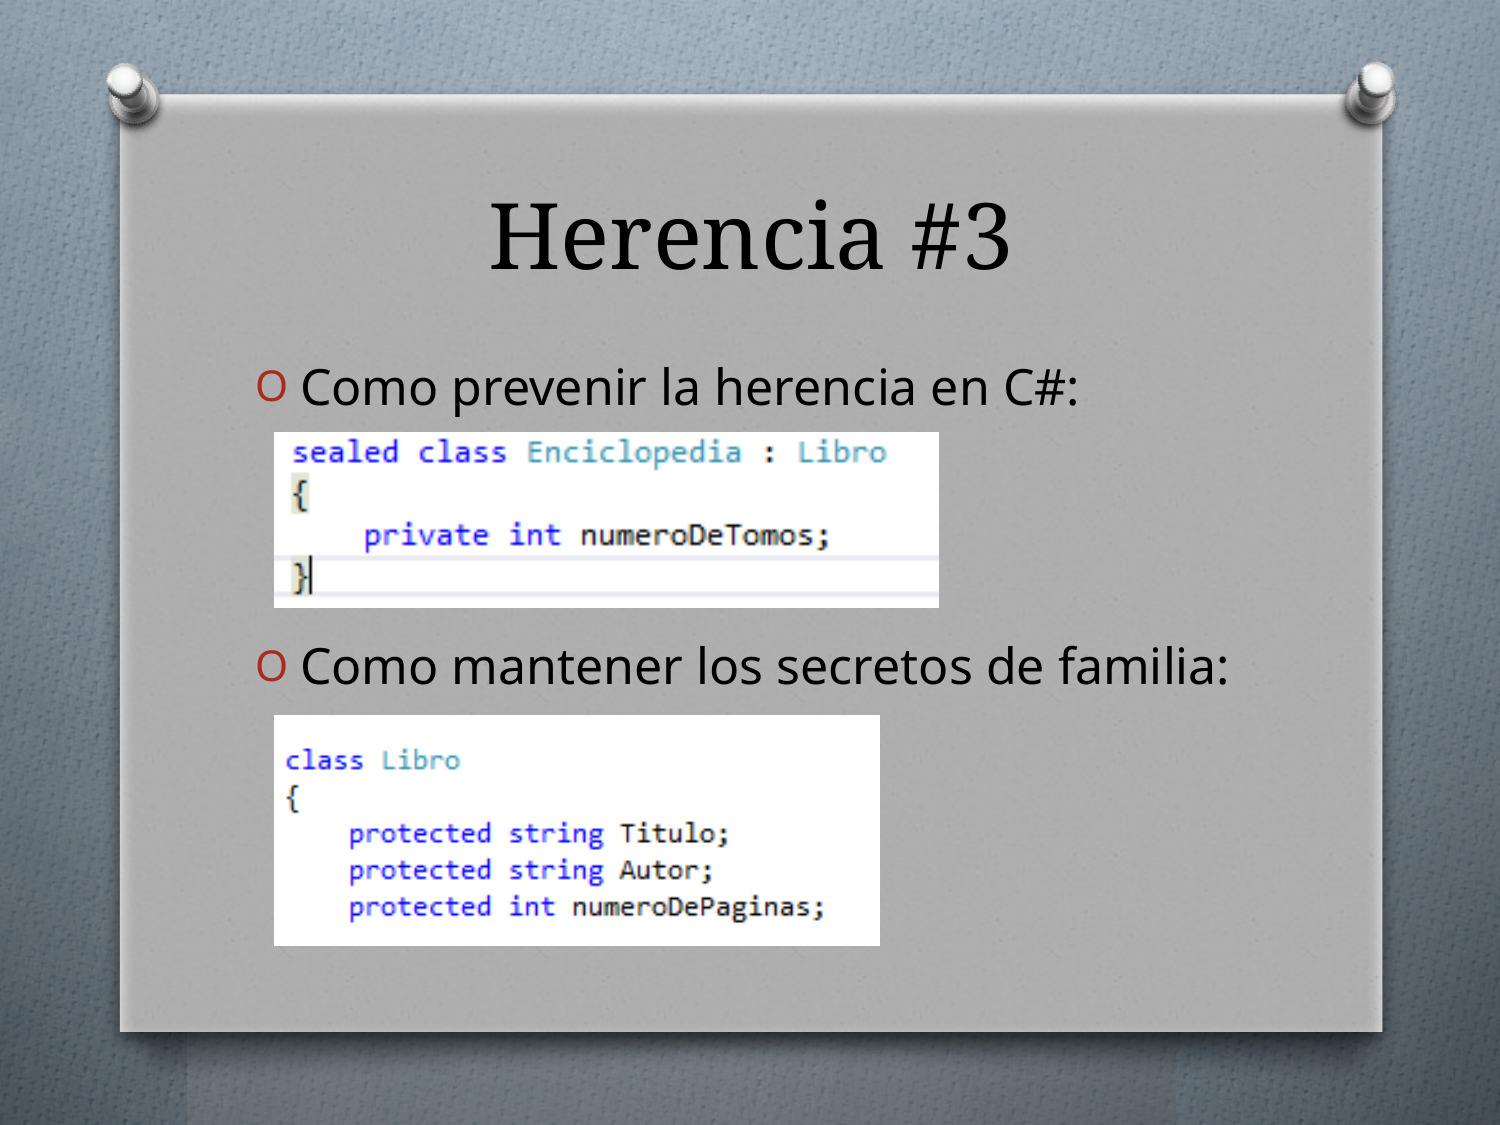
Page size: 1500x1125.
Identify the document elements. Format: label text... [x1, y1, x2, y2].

title Herencia #3 [179, 134, 1323, 332]
picture [274, 715, 881, 947]
picture [274, 432, 940, 608]
list Como prevenir la herencia en C#: Como mantener los secretos de familia: [240, 347, 1257, 939]
picture [75, 29, 198, 153]
picture [1317, 35, 1439, 156]
